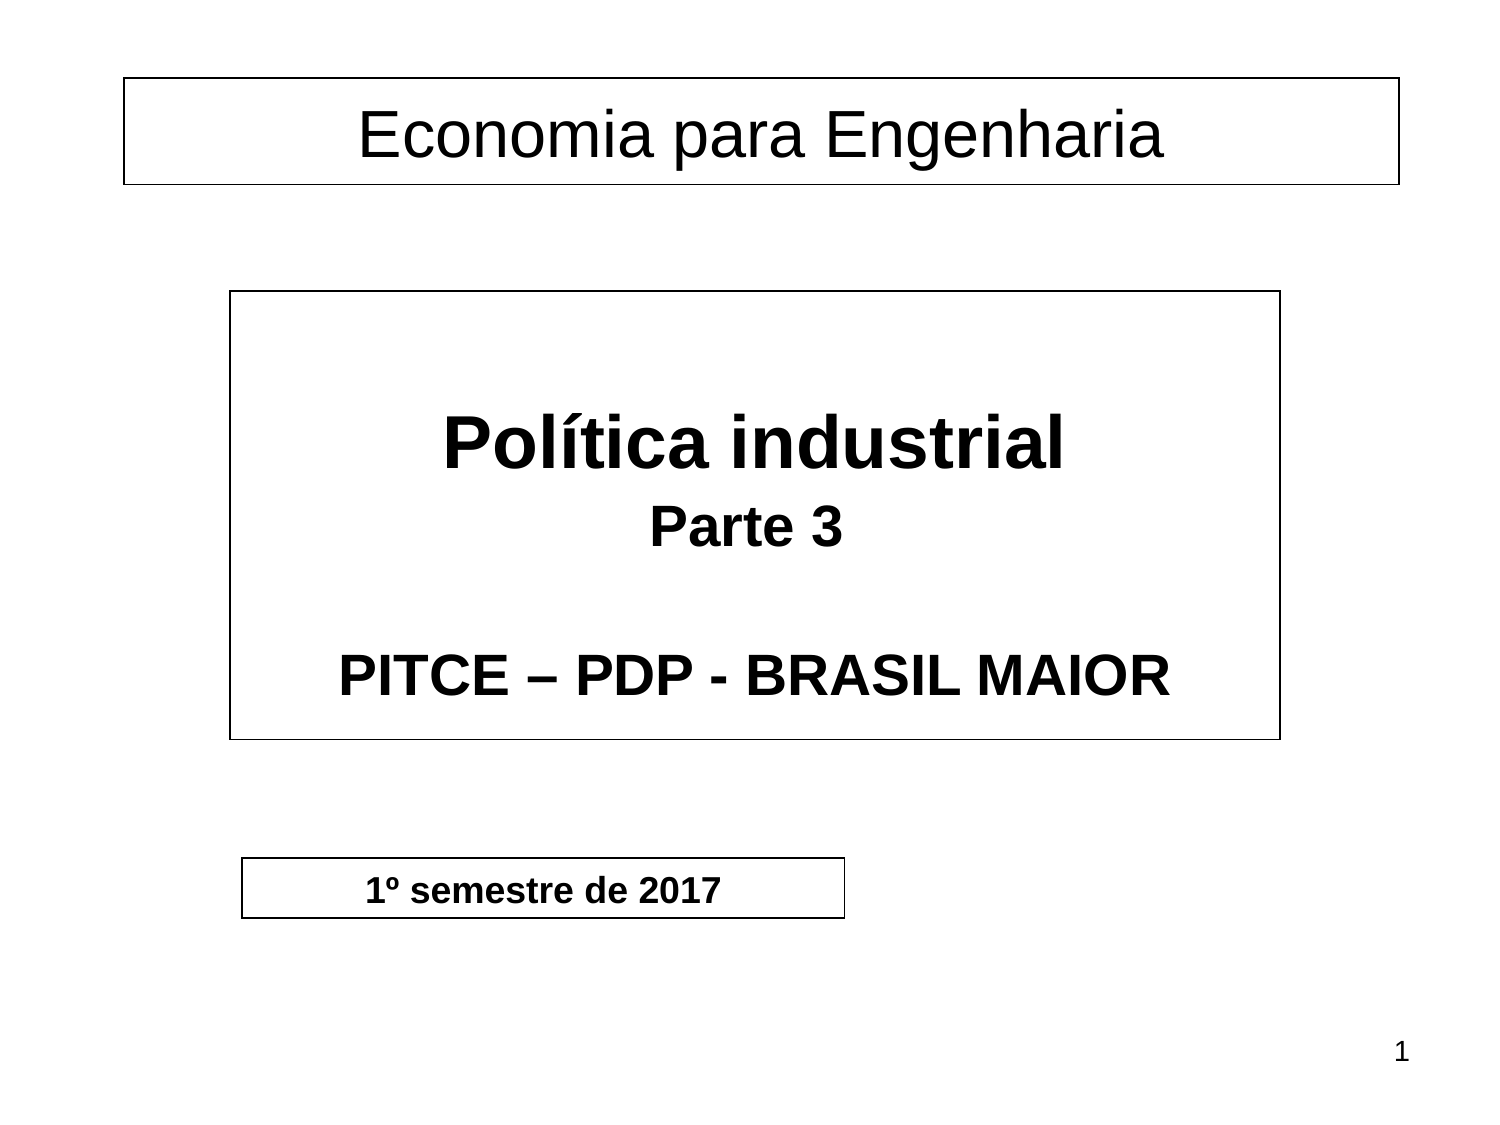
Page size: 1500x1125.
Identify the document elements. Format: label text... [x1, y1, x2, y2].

text_box 1º semestre de 2017 [242, 858, 845, 918]
slide_number 1 [1074, 1024, 1426, 1103]
text_box Economia para Engenharia [123, 77, 1399, 185]
subtitle Política industrial Parte 3 PITCE – PDP - BRASIL MAIOR [229, 290, 1281, 740]
